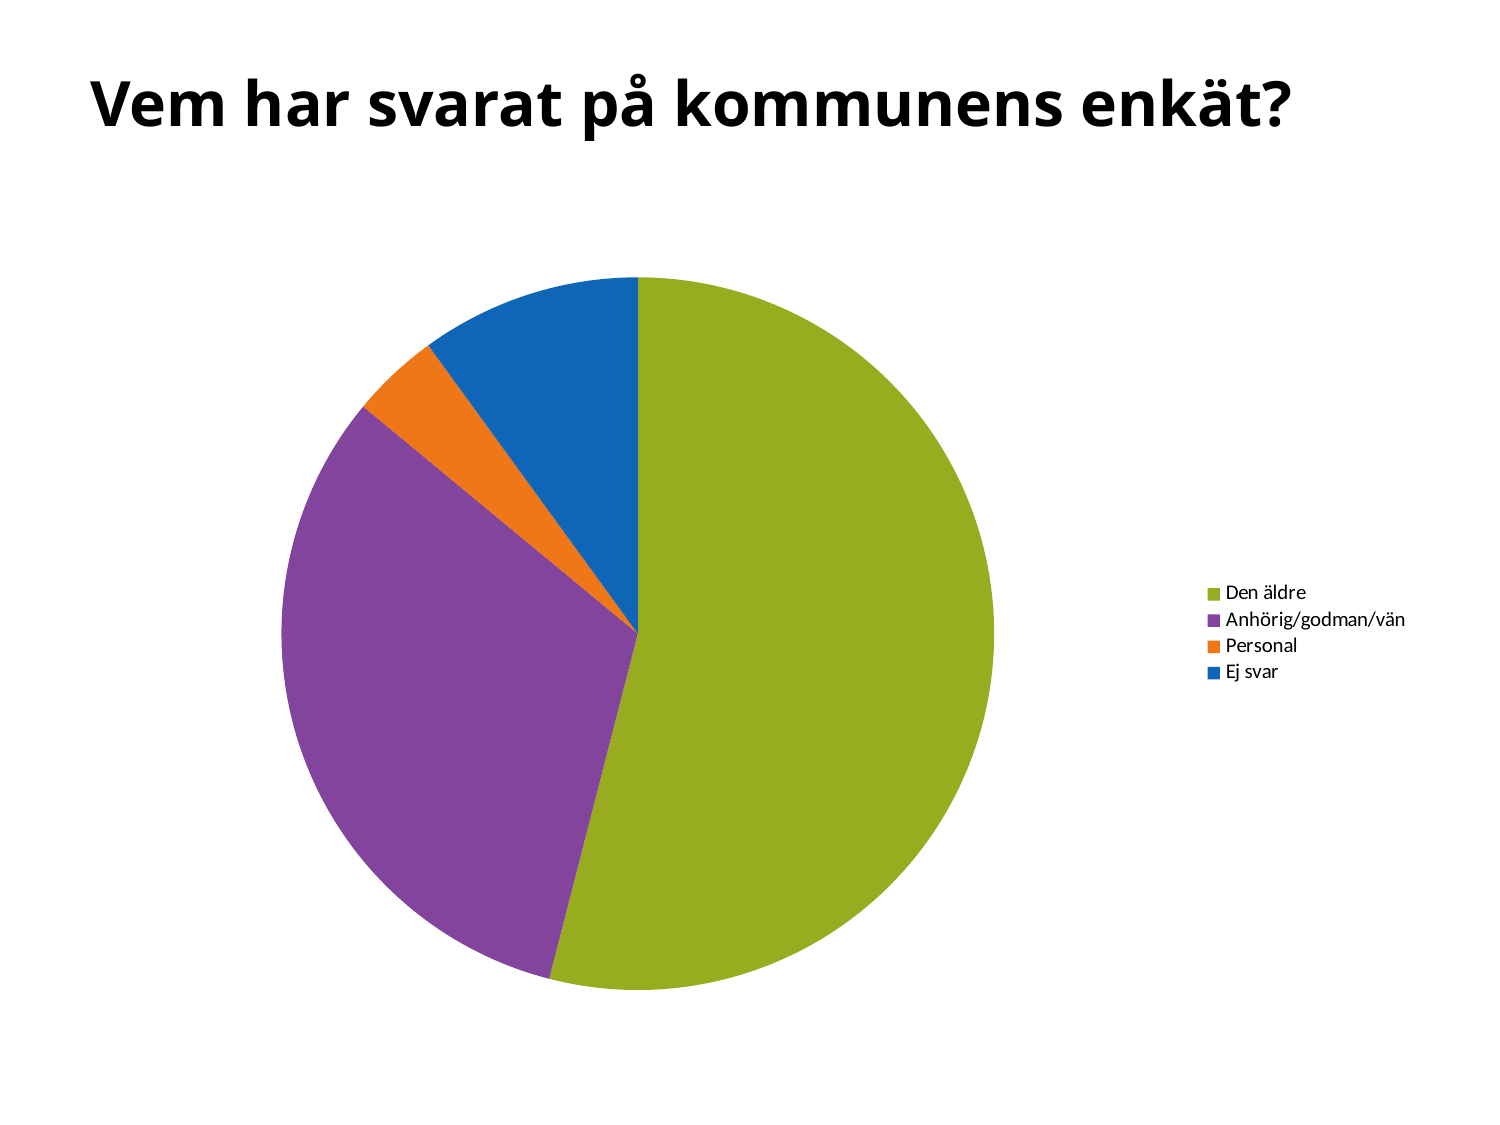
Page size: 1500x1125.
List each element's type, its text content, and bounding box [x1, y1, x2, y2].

title Vem har svarat på kommunens enkät? [75, 45, 1425, 233]
chart [74, 262, 1426, 1006]
